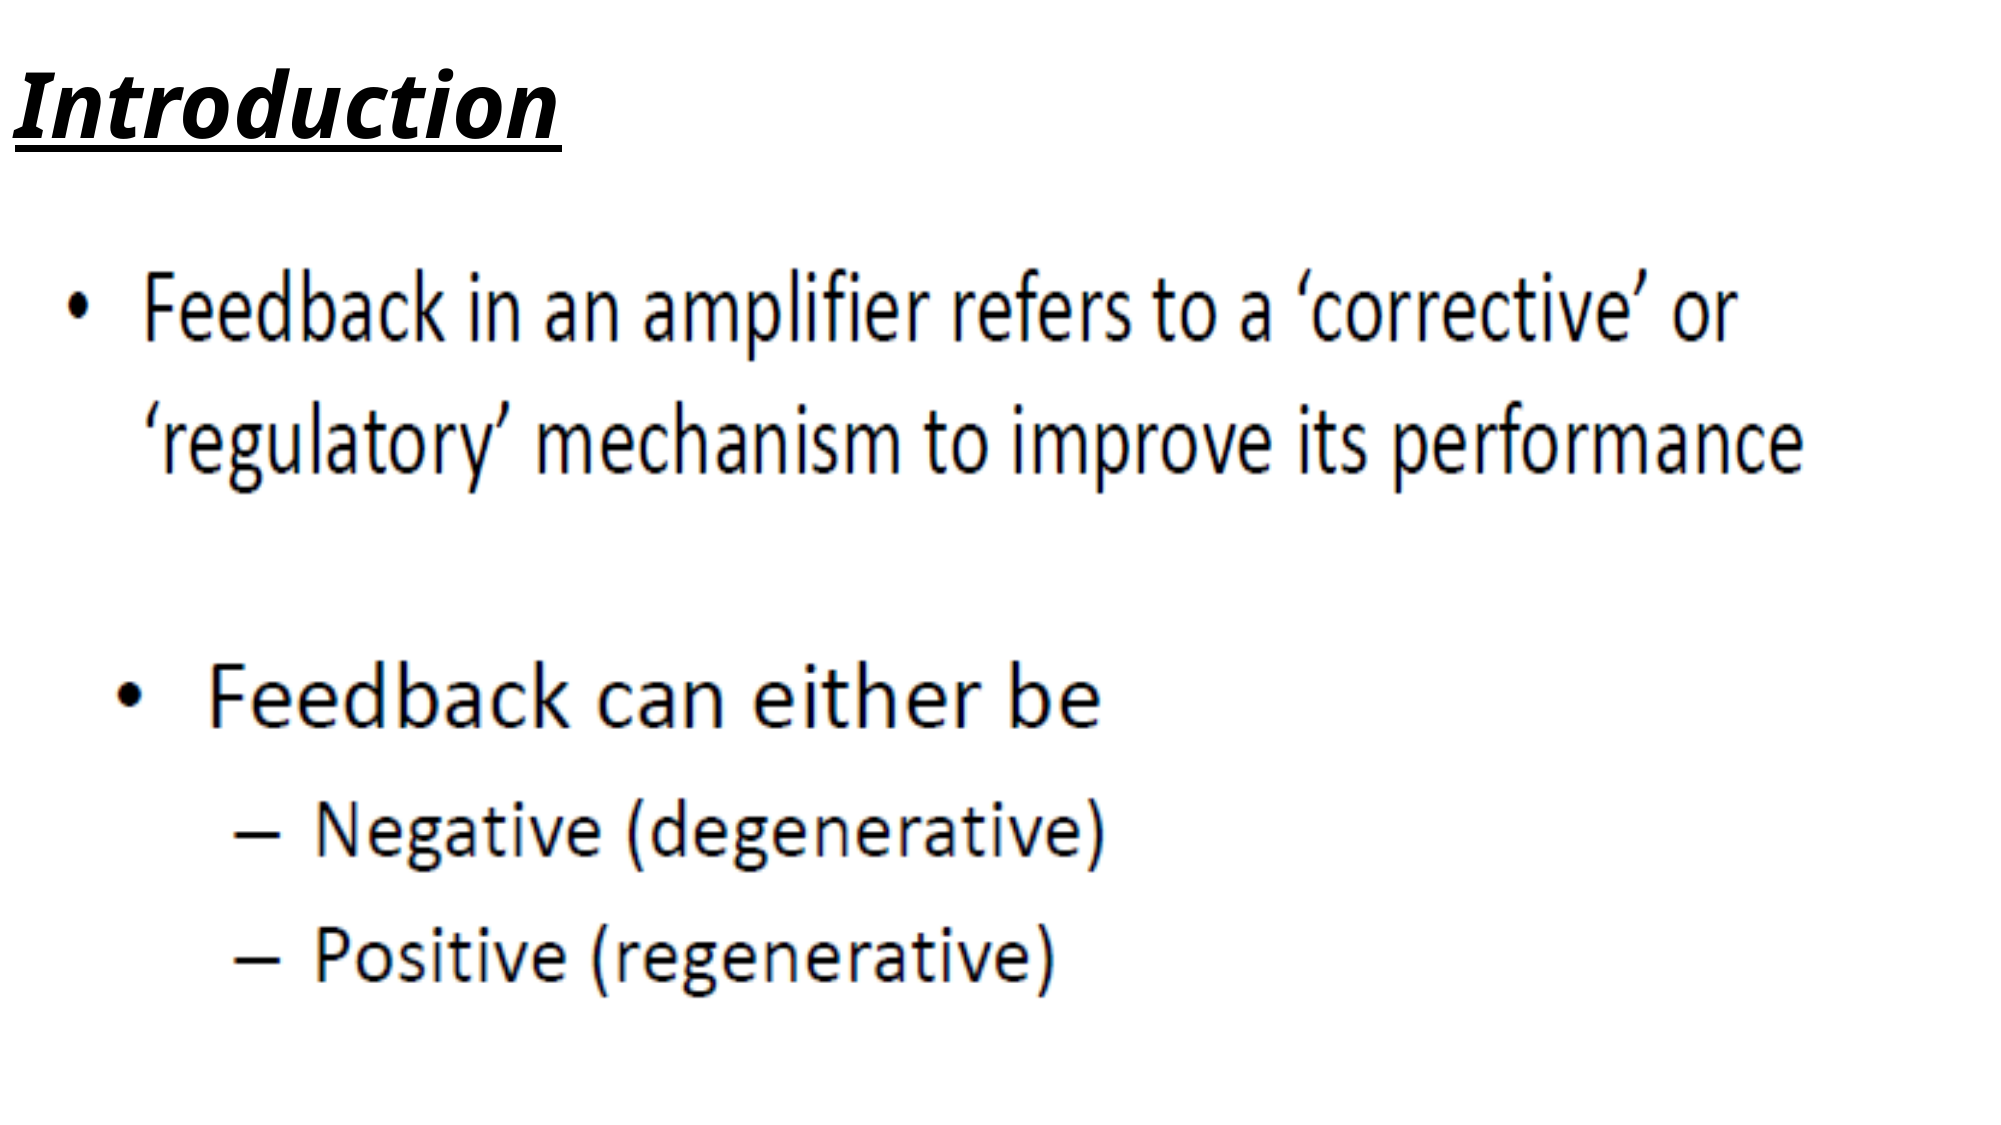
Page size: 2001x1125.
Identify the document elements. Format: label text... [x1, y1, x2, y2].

title Introduction [0, 0, 1725, 218]
picture [73, 626, 1186, 1050]
picture [31, 241, 2000, 522]
